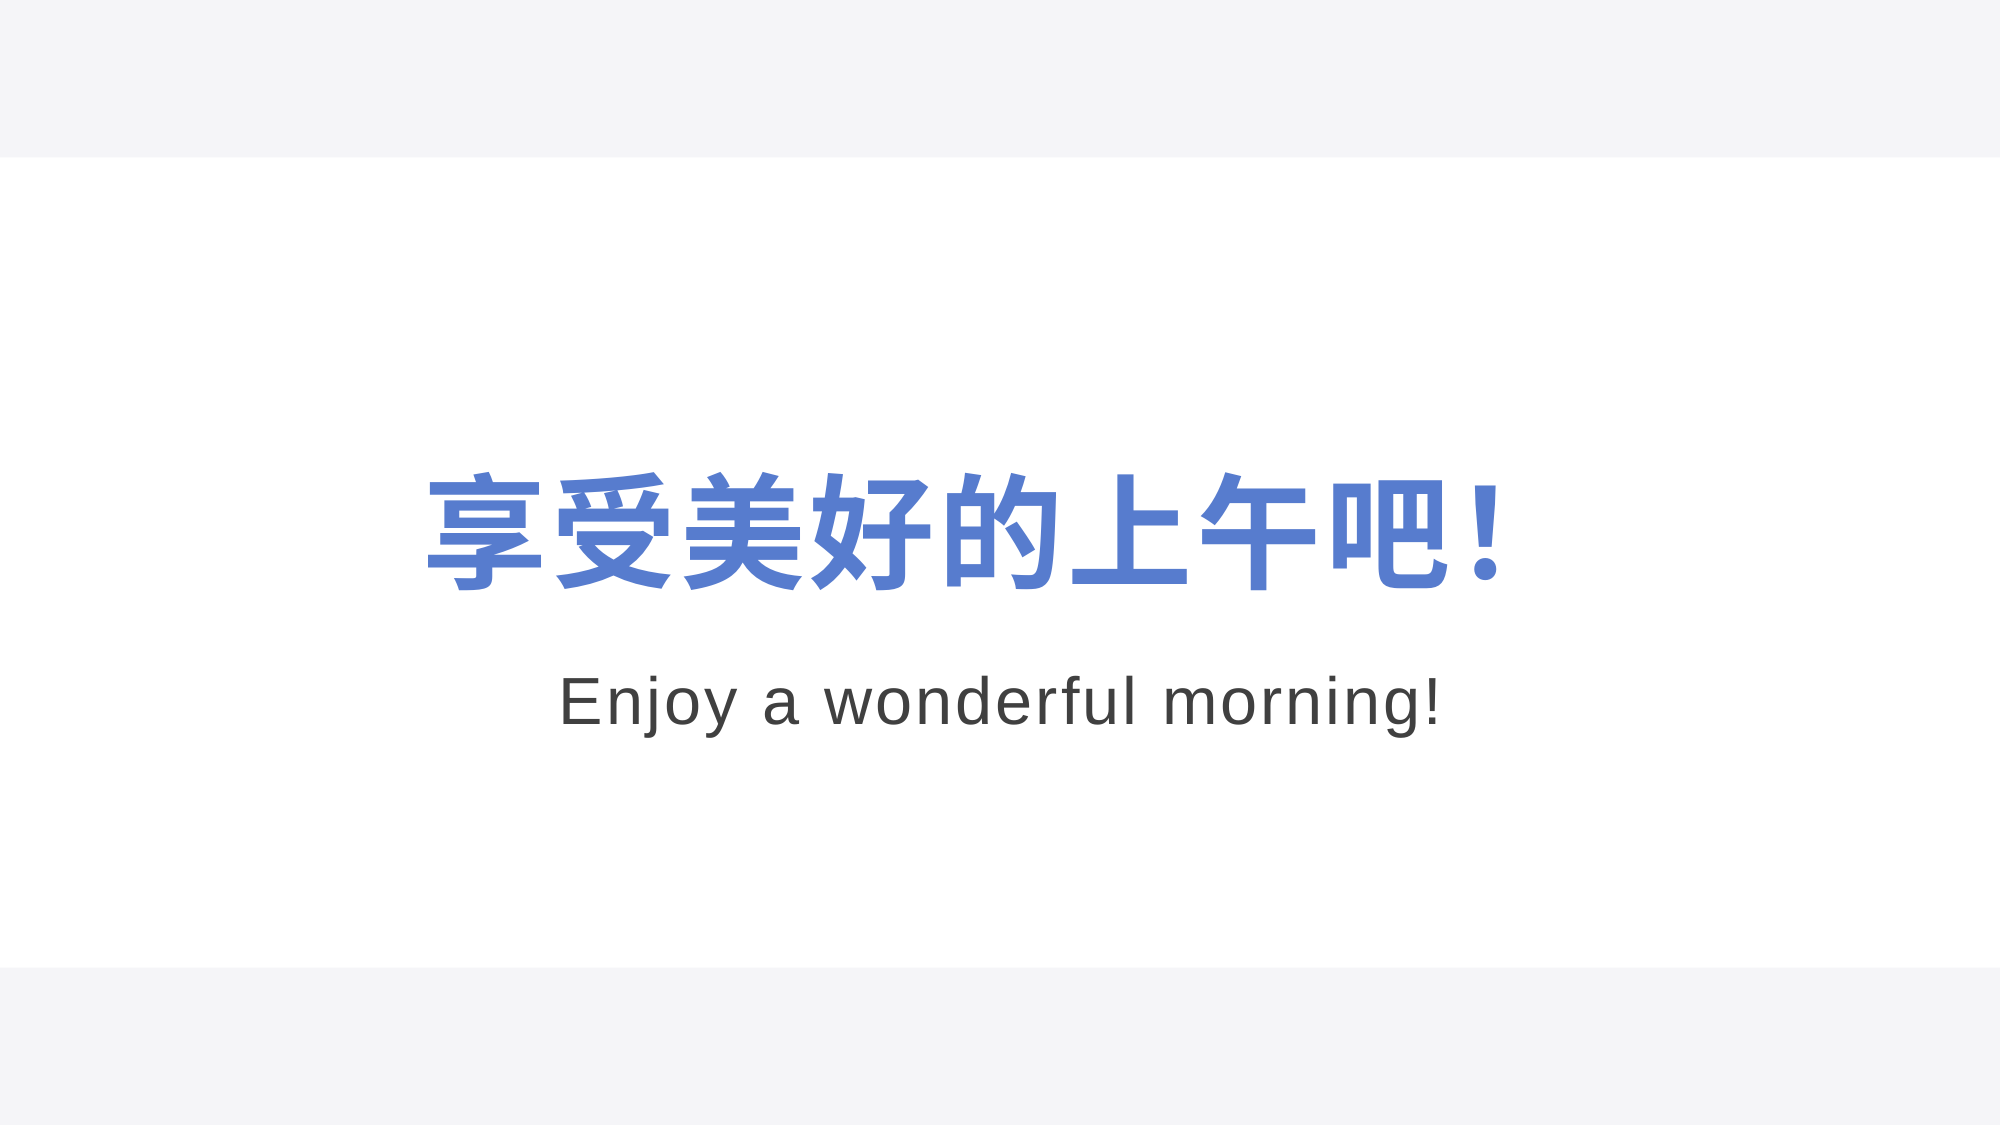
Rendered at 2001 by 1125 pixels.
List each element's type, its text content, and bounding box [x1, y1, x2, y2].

list Enjoy a wonderful morning! [249, 633, 1750, 906]
title 享受美好的上午吧！ [249, 219, 1750, 612]
